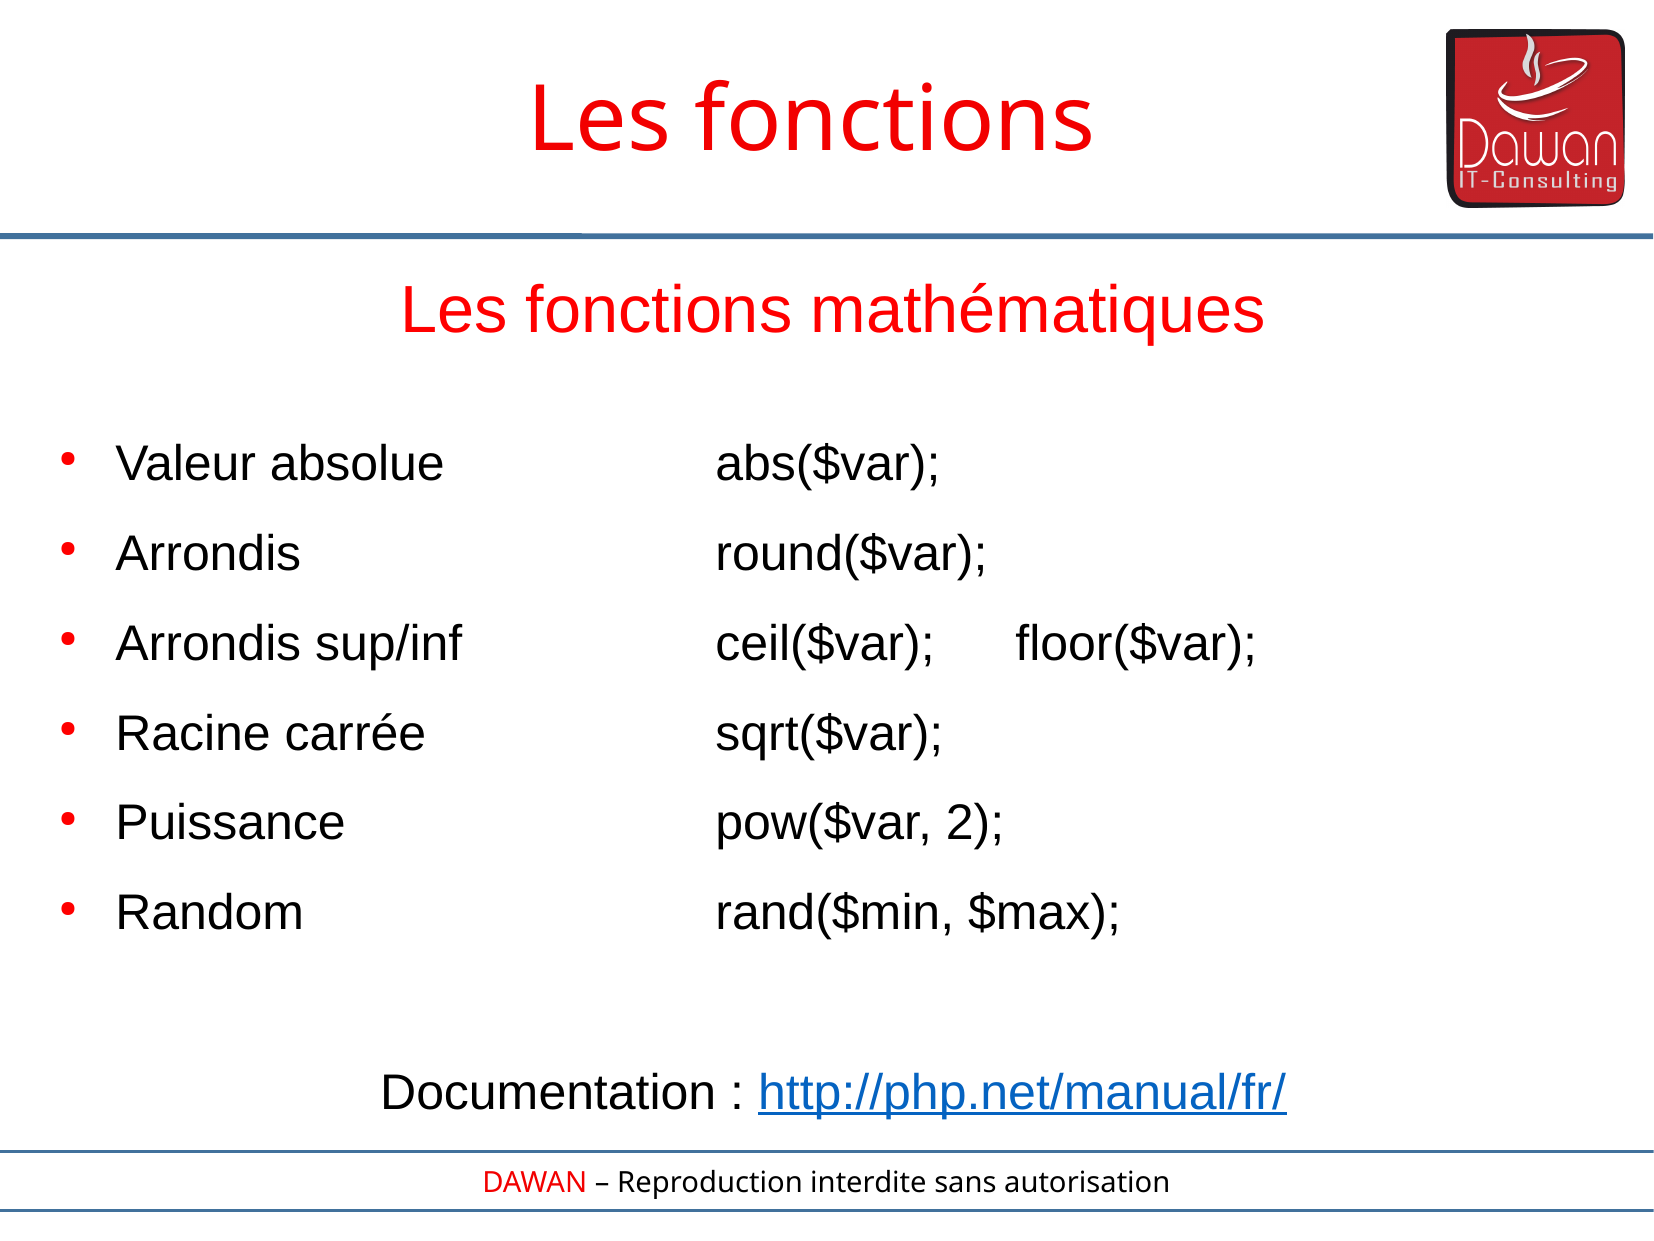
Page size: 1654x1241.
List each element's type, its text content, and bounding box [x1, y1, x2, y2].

text_box Les fonctions [0, 50, 1642, 177]
picture [1446, 177, 1625, 208]
list Les fonctions mathématiques Valeur absolue abs($var); Arrondis round($var); Arrondis sup/inf ceil($var); floor($var); Racine carrée sqrt($var); Puissance pow($var, 2); Random rand($min, $max); Documentation : http://php.net/manual/fr/ [59, 265, 1608, 1109]
picture [1446, 29, 1625, 50]
